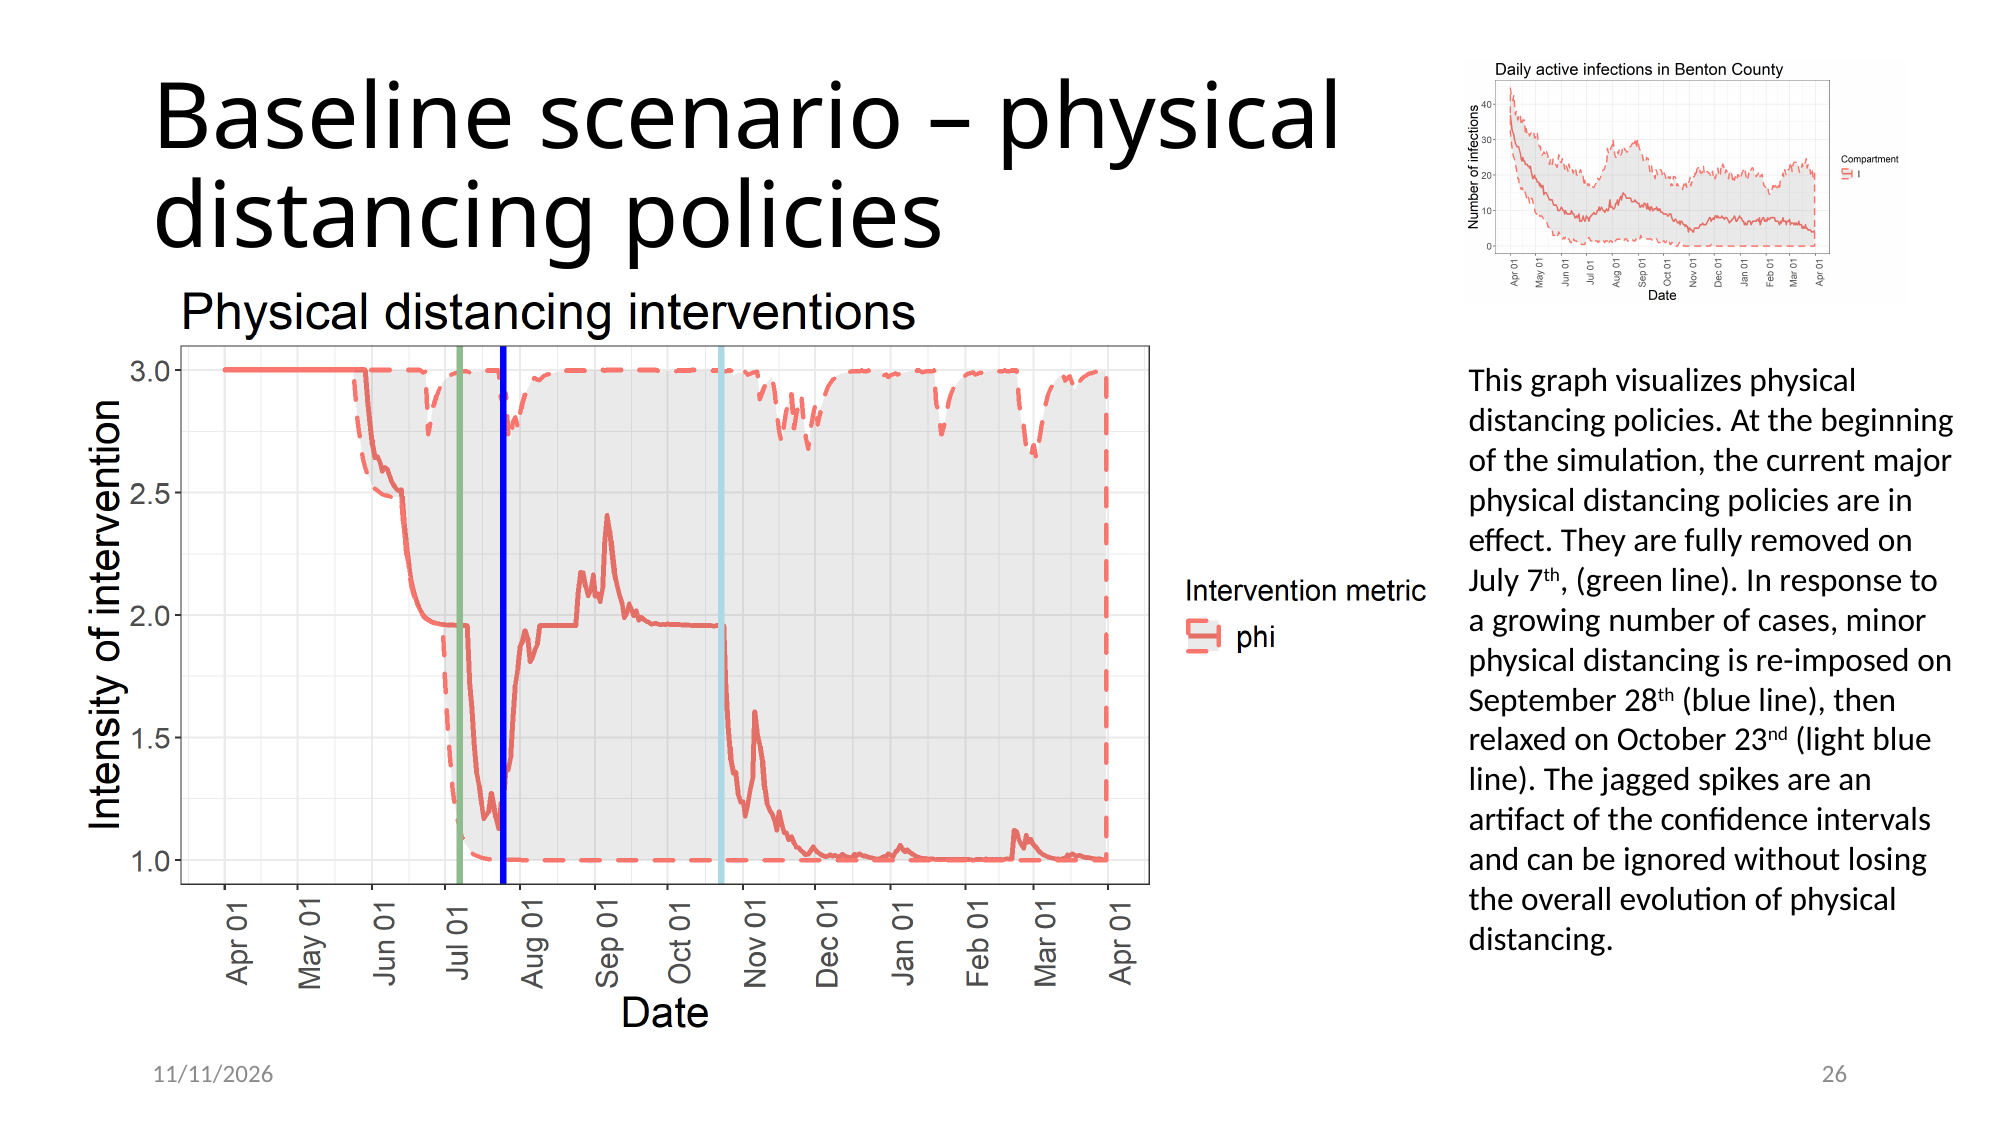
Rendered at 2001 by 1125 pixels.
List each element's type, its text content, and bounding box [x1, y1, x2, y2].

title Baseline scenario – physical distancing policies [137, 59, 1433, 278]
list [76, 280, 1449, 1043]
text_box This graph visualizes physical distancing policies. At the beginning of the simulation, the current major physical distancing policies are in effect. They are fully removed on July 7th, (green line). In response to a growing number of cases, minor physical distancing is re-imposed on September 28th (blue line), then relaxed on October 23nd (light blue line). The jagged spikes are an artifact of the confidence intervals and can be ignored without losing the overall evolution of physical distancing. [1453, 350, 1977, 965]
picture [1464, 59, 1906, 305]
slide_number 26 [1412, 1042, 1863, 1103]
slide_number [137, 1043, 588, 1103]
